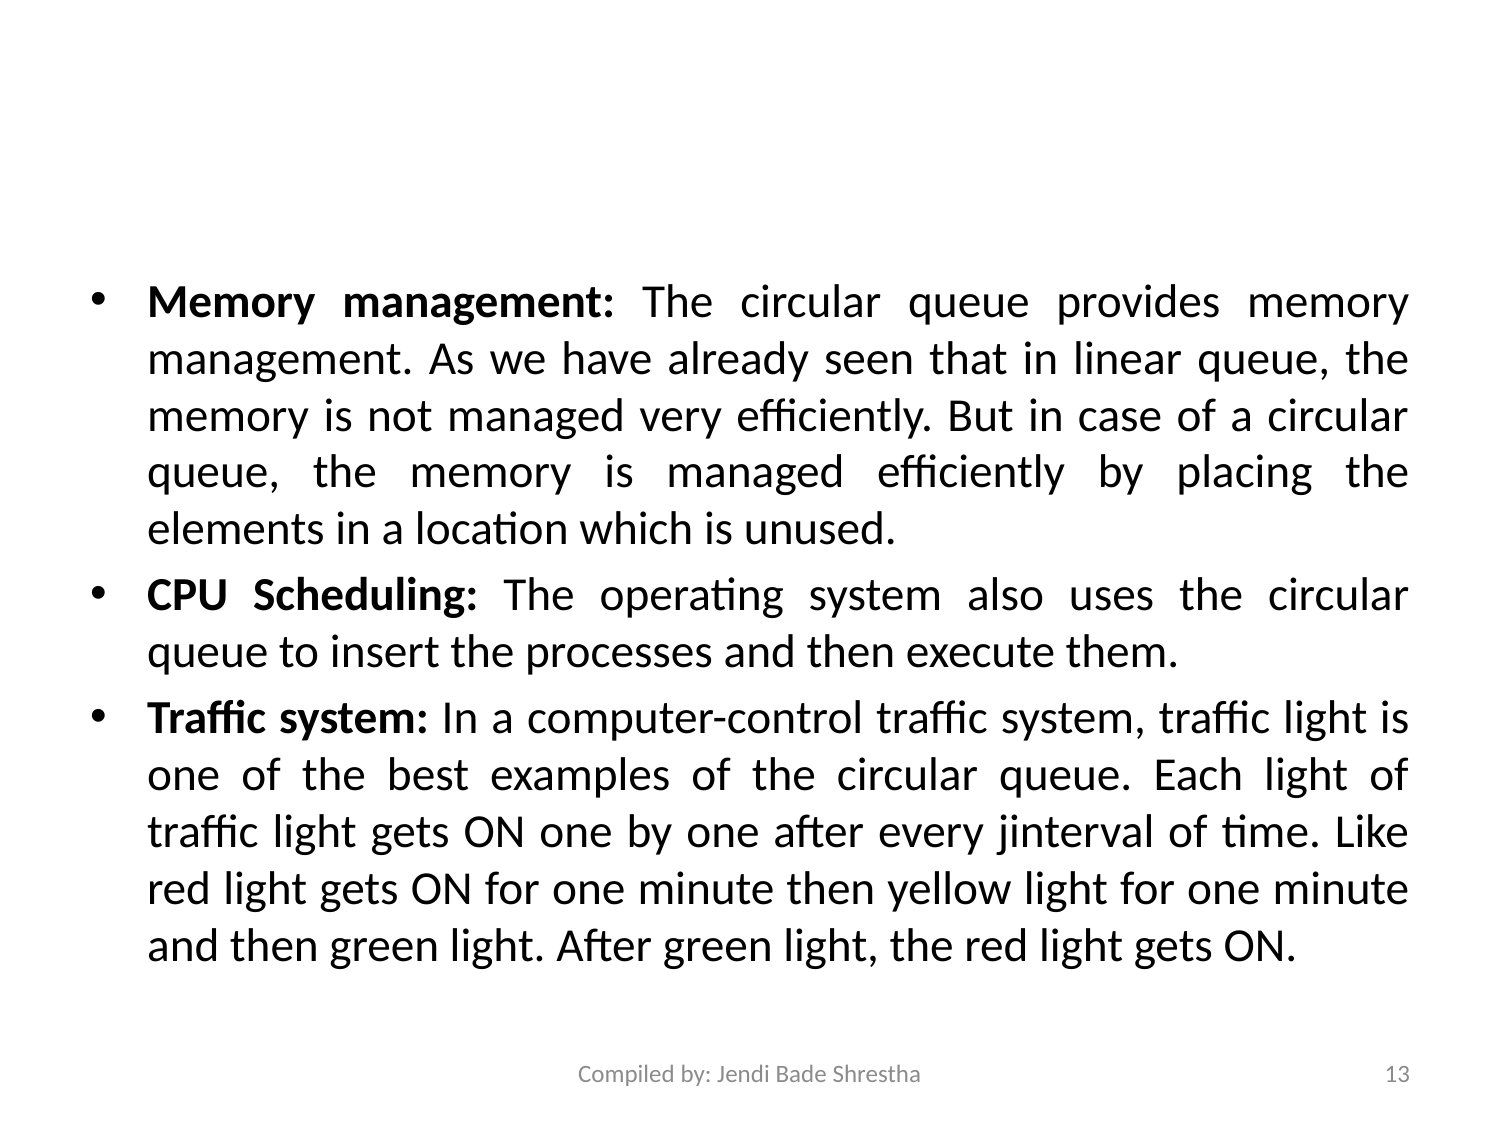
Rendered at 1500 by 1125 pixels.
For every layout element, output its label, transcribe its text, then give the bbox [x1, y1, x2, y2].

list Memory management: The circular queue provides memory management. As we have already seen that in linear queue, the memory is not managed very efficiently. But in case of a circular queue, the memory is managed efficiently by placing the elements in a location which is unused. CPU Scheduling: The operating system also uses the circular queue to insert the processes and then execute them. Traffic system: In a computer-control traffic system, traffic light is one of the best examples of the circular queue. Each light of traffic light gets ON one by one after every jinterval of time. Like red light gets ON for one minute then yellow light for one minute and then green light. After green light, the red light gets ON. [75, 262, 1425, 1005]
footer Compiled by: Jendi Bade Shrestha [512, 1042, 988, 1103]
slide_number 13 [1074, 1042, 1425, 1103]
